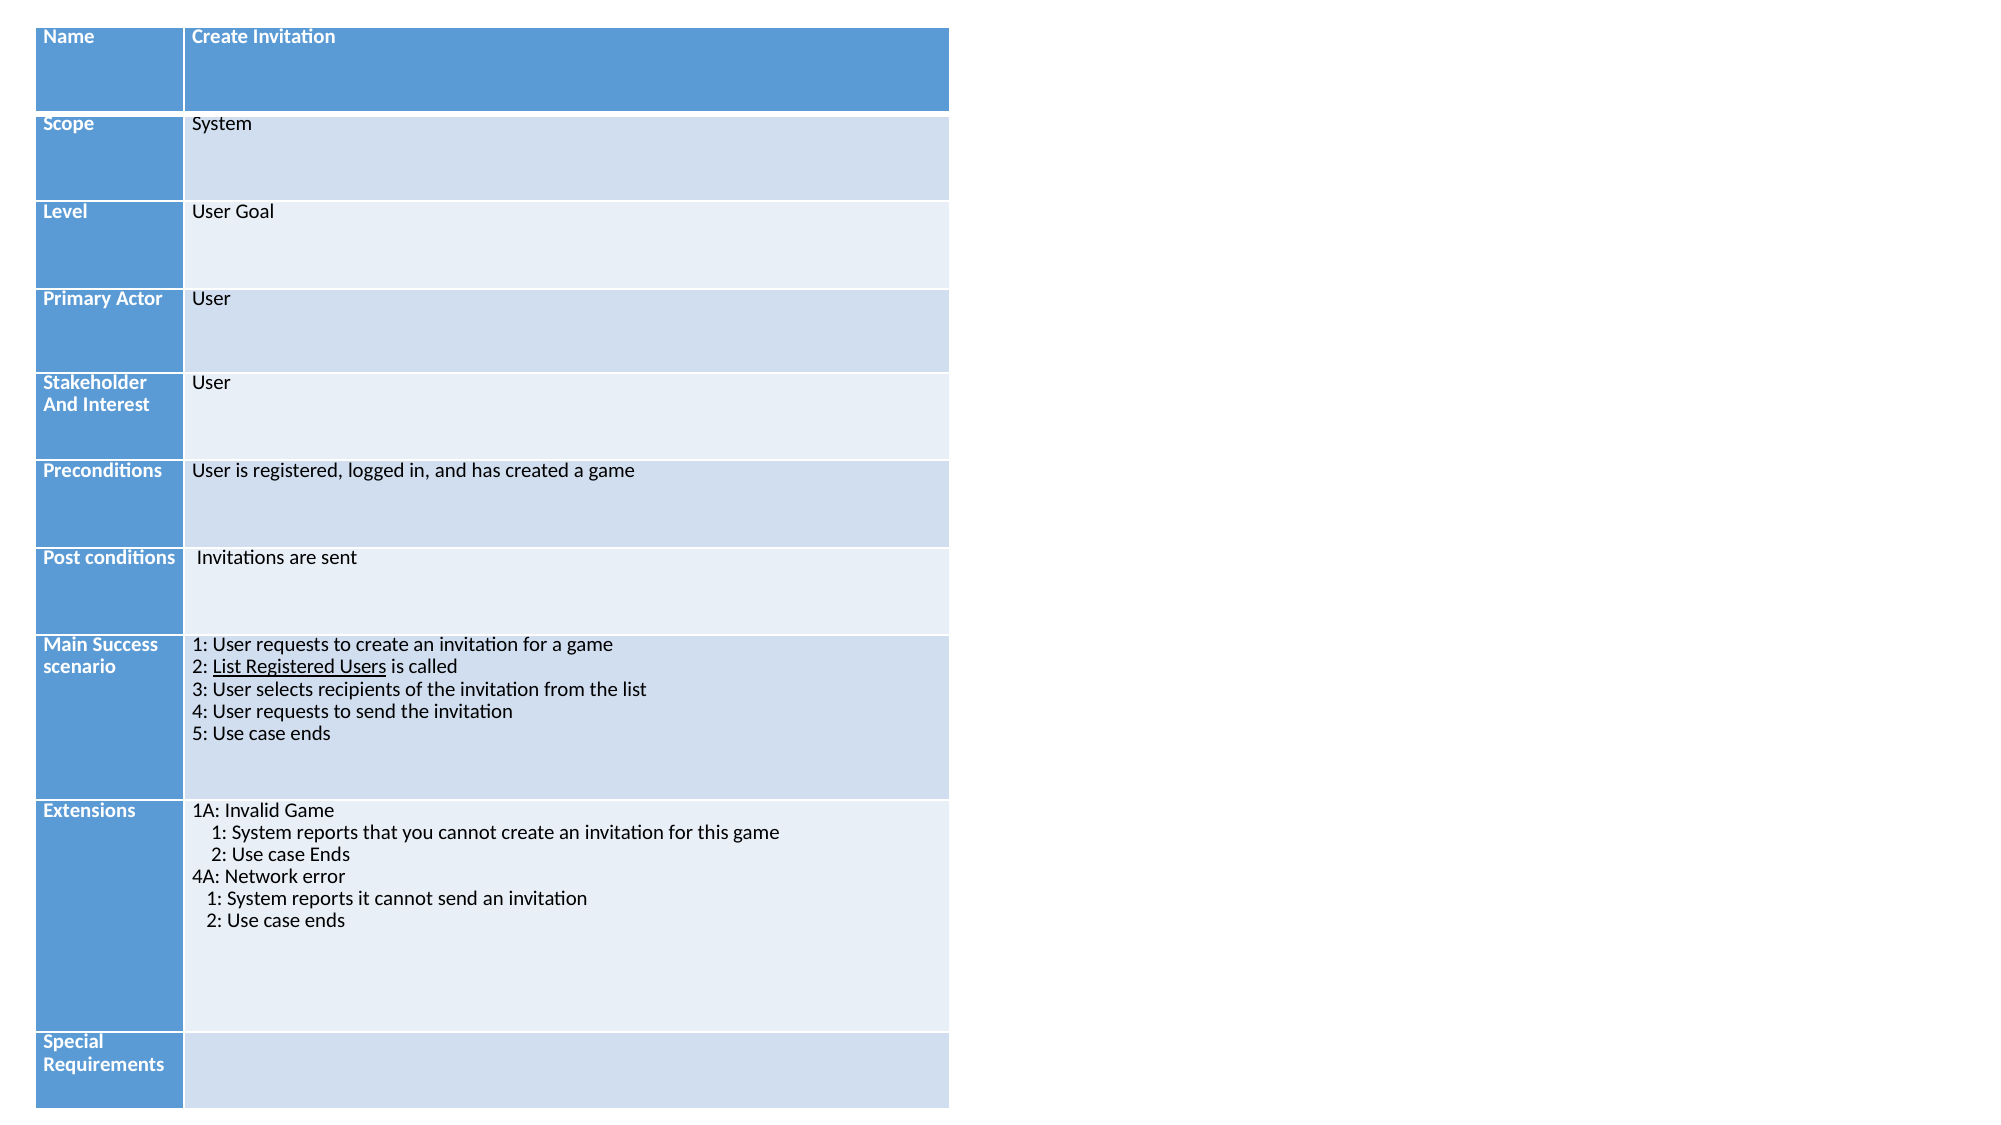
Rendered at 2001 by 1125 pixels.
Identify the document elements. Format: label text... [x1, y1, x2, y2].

table_cell 1A: Invalid Game 1: System reports that you cannot create an invitation for this game 2: Use case Ends 4A: Network error 1: System reports it cannot send an invitation 2: Use case ends [185, 801, 949, 1031]
table_cell System [185, 117, 949, 200]
table_cell Scope [36, 117, 183, 200]
table_cell Main Success scenario [36, 636, 183, 799]
table_cell User is registered, logged in, and has created a game [185, 461, 949, 547]
table_cell User Goal [185, 202, 949, 288]
table_header Name [36, 28, 183, 111]
table_cell 1: User requests to create an invitation for a game 2: List Registered Users is called 3: User selects recipients of the invitation from the list 4: User requests to send the invitation 5: Use case ends [185, 636, 949, 799]
table_cell Invitations are sent [185, 549, 949, 634]
table_cell Special Requirements [36, 1033, 183, 1108]
table_cell Post conditions [36, 549, 183, 634]
table_cell [185, 1033, 949, 1108]
table_cell User [185, 374, 949, 459]
table_cell Preconditions [36, 461, 183, 547]
table_cell Stakeholder And Interest [36, 374, 183, 459]
table_cell Level [36, 202, 183, 288]
table_header Create Invitation [185, 28, 949, 111]
table_cell User [185, 290, 949, 372]
table_cell Primary Actor [36, 290, 183, 372]
table_cell Extensions [36, 801, 183, 1031]
